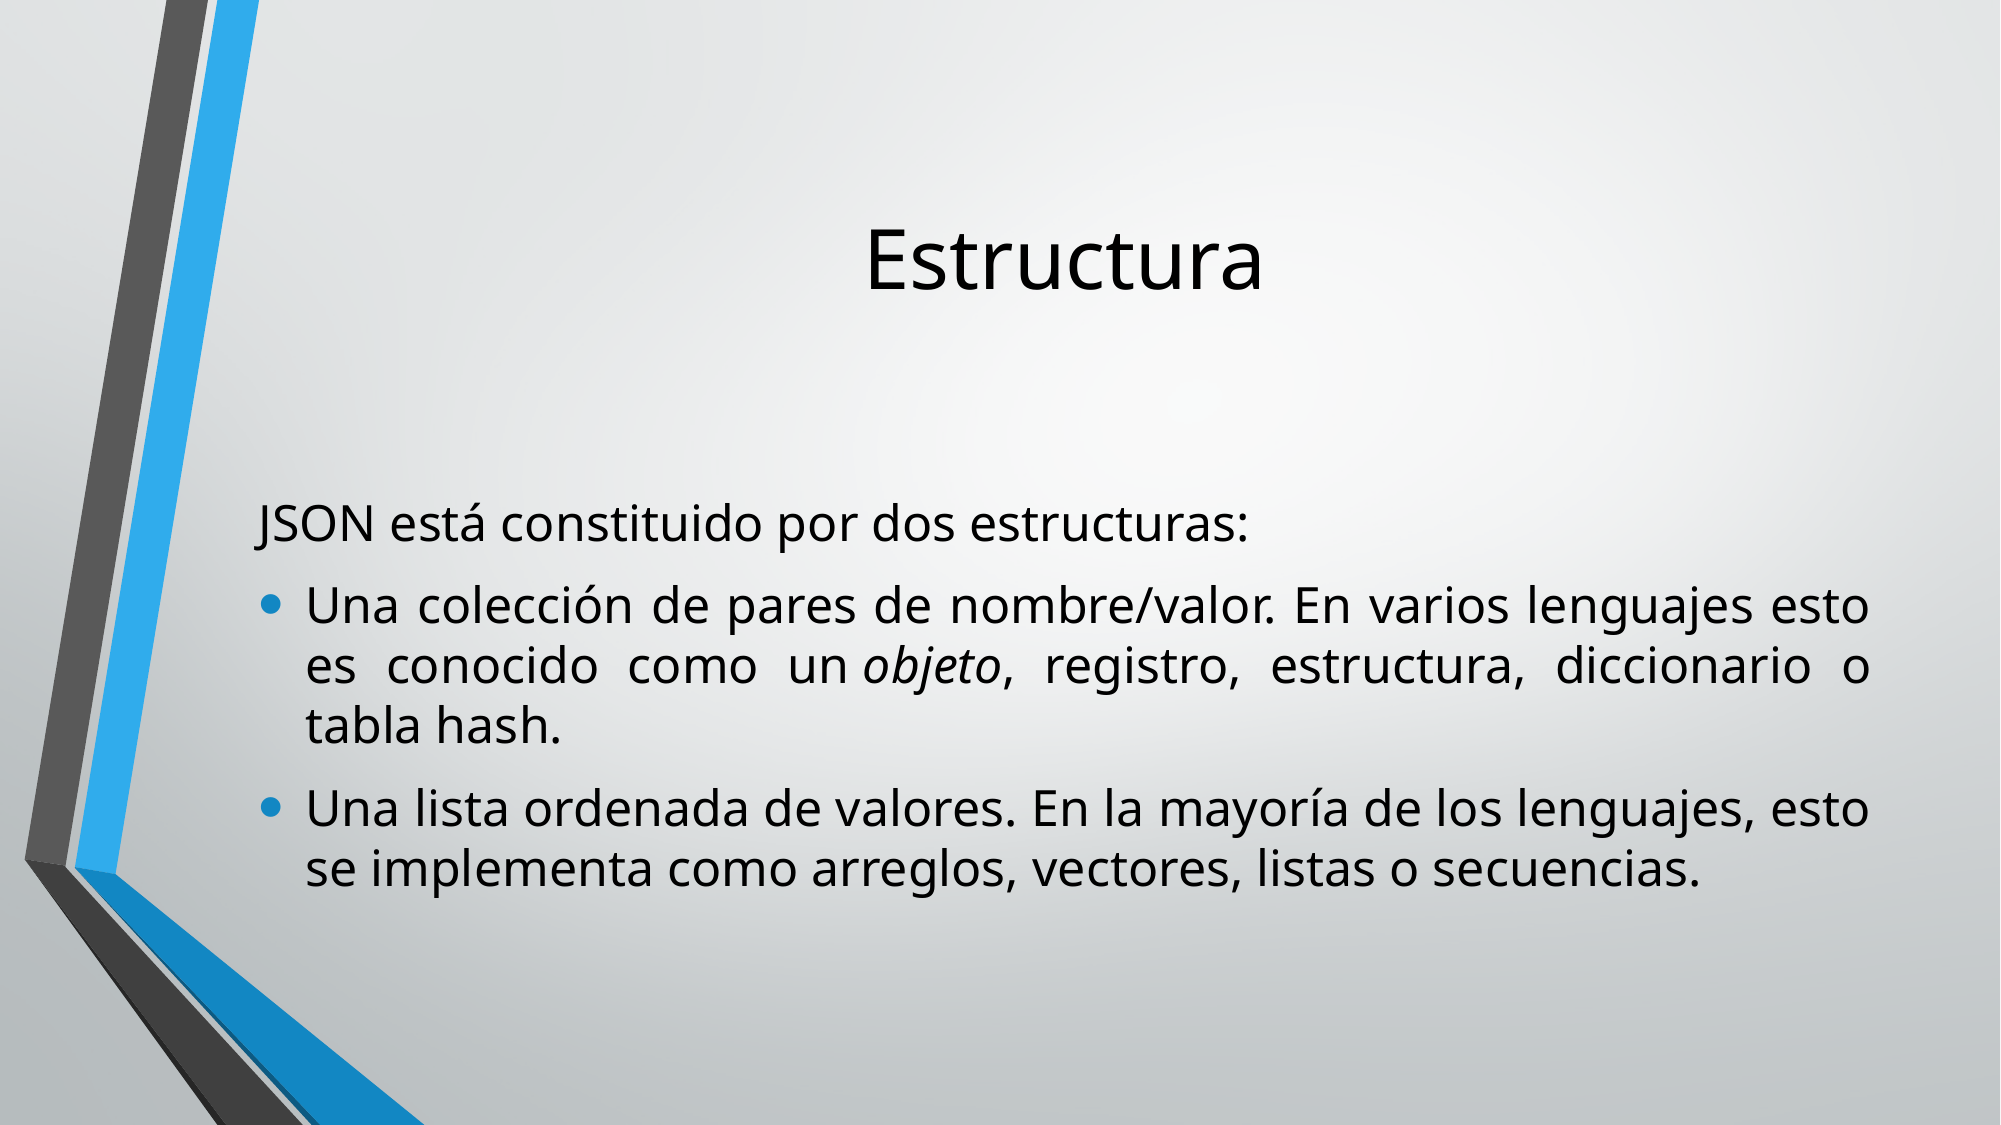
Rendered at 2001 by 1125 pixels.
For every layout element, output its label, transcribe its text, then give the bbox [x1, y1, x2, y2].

title Estructura [243, 112, 1887, 400]
list JSON está constituido por dos estructuras: Una colección de pares de nombre/valor. En varios lenguajes esto es conocido como un objeto, registro, estructura, diccionario o tabla hash. Una lista ordenada de valores. En la mayoría de los lenguajes, esto se implementa como arreglos, vectores, listas o secuencias. [243, 437, 1887, 950]
